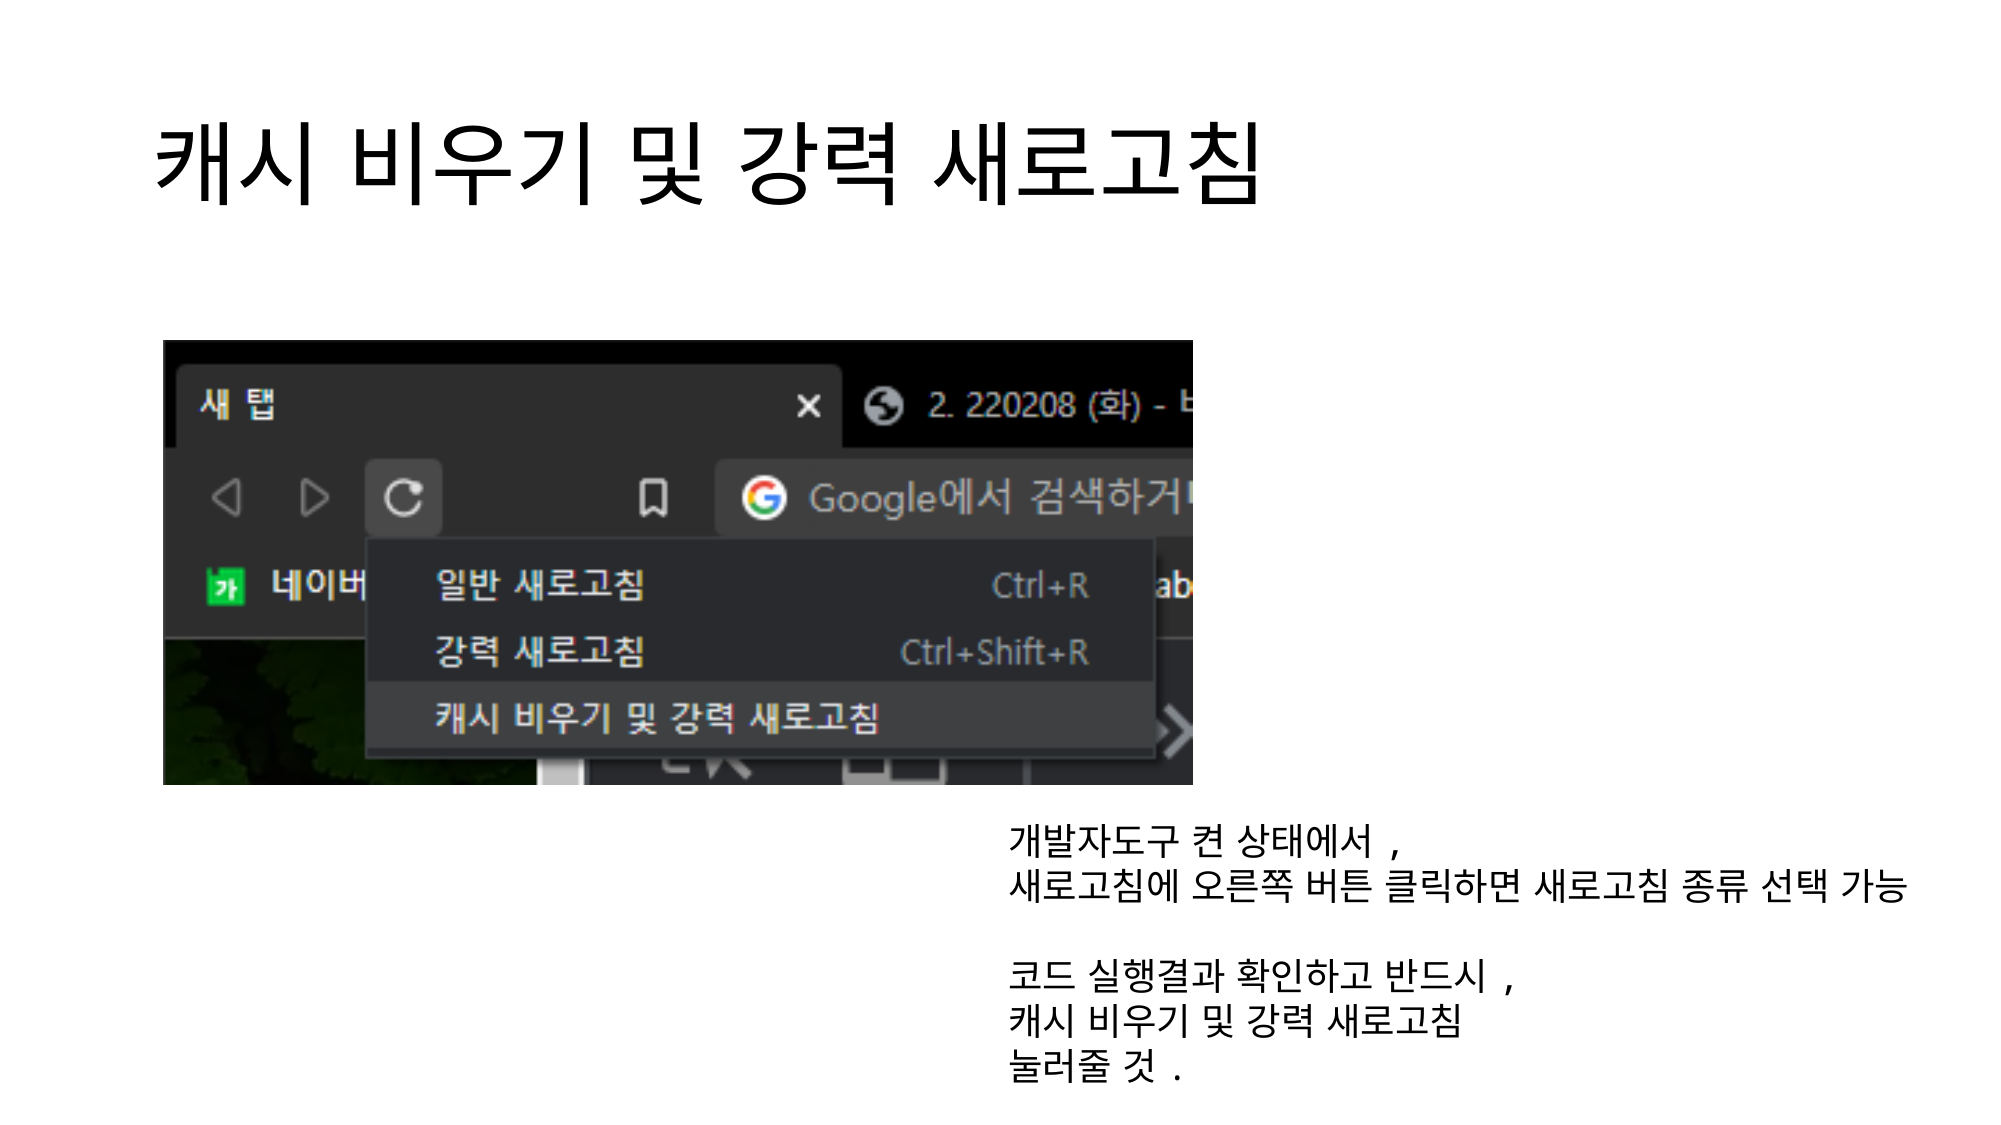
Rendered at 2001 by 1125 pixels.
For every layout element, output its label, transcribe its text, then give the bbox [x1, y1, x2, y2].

title 캐시 비우기 및 강력 새로고침 [137, 59, 1863, 278]
picture [163, 340, 1193, 785]
text_box 개발자도구 켠 상태에서, 새로고침에 오른쪽 버튼 클릭하면 새로고침 종류 선택 가능 코드 실행결과 확인하고 반드시, 캐시 비우기 및 강력 새로고침 눌러줄 것. [993, 810, 1926, 1096]
